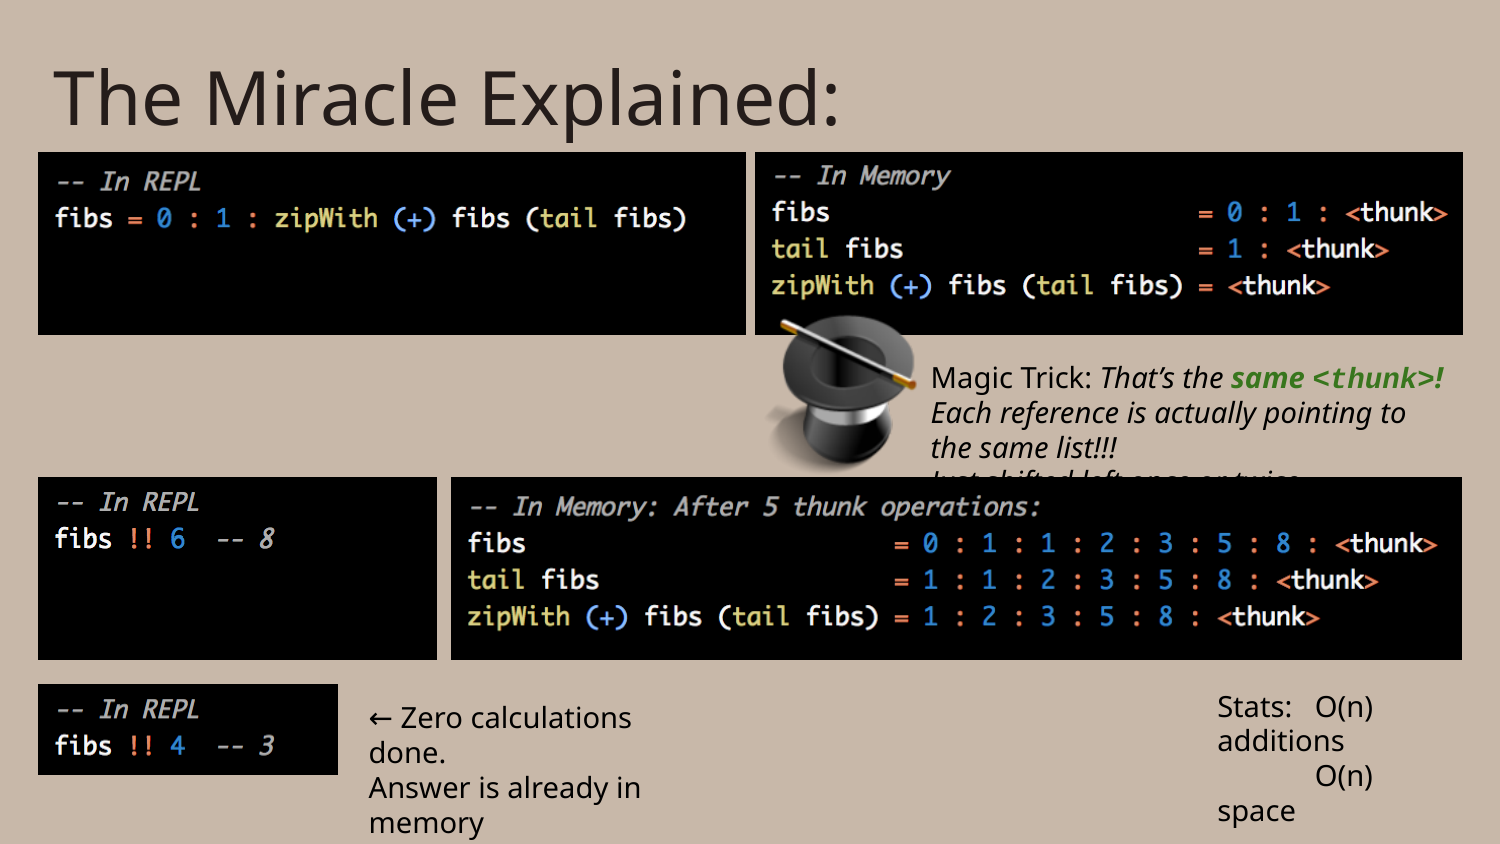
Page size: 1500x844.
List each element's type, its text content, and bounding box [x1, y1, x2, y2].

text_box ← Zero calculations done. Answer is already in memory [353, 684, 672, 816]
picture [450, 477, 1462, 660]
text_box Magic Trick: That’s the same <thunk>! Each reference is actually pointing to the same list!!! Just shifted left once or twice [930, 343, 1471, 475]
picture [38, 152, 746, 335]
picture [755, 152, 1463, 475]
title The Miracle Explained: [38, 35, 975, 137]
picture [38, 477, 437, 660]
text_box Stats: O(n) additions O(n) space [1202, 672, 1462, 804]
picture [38, 684, 339, 775]
